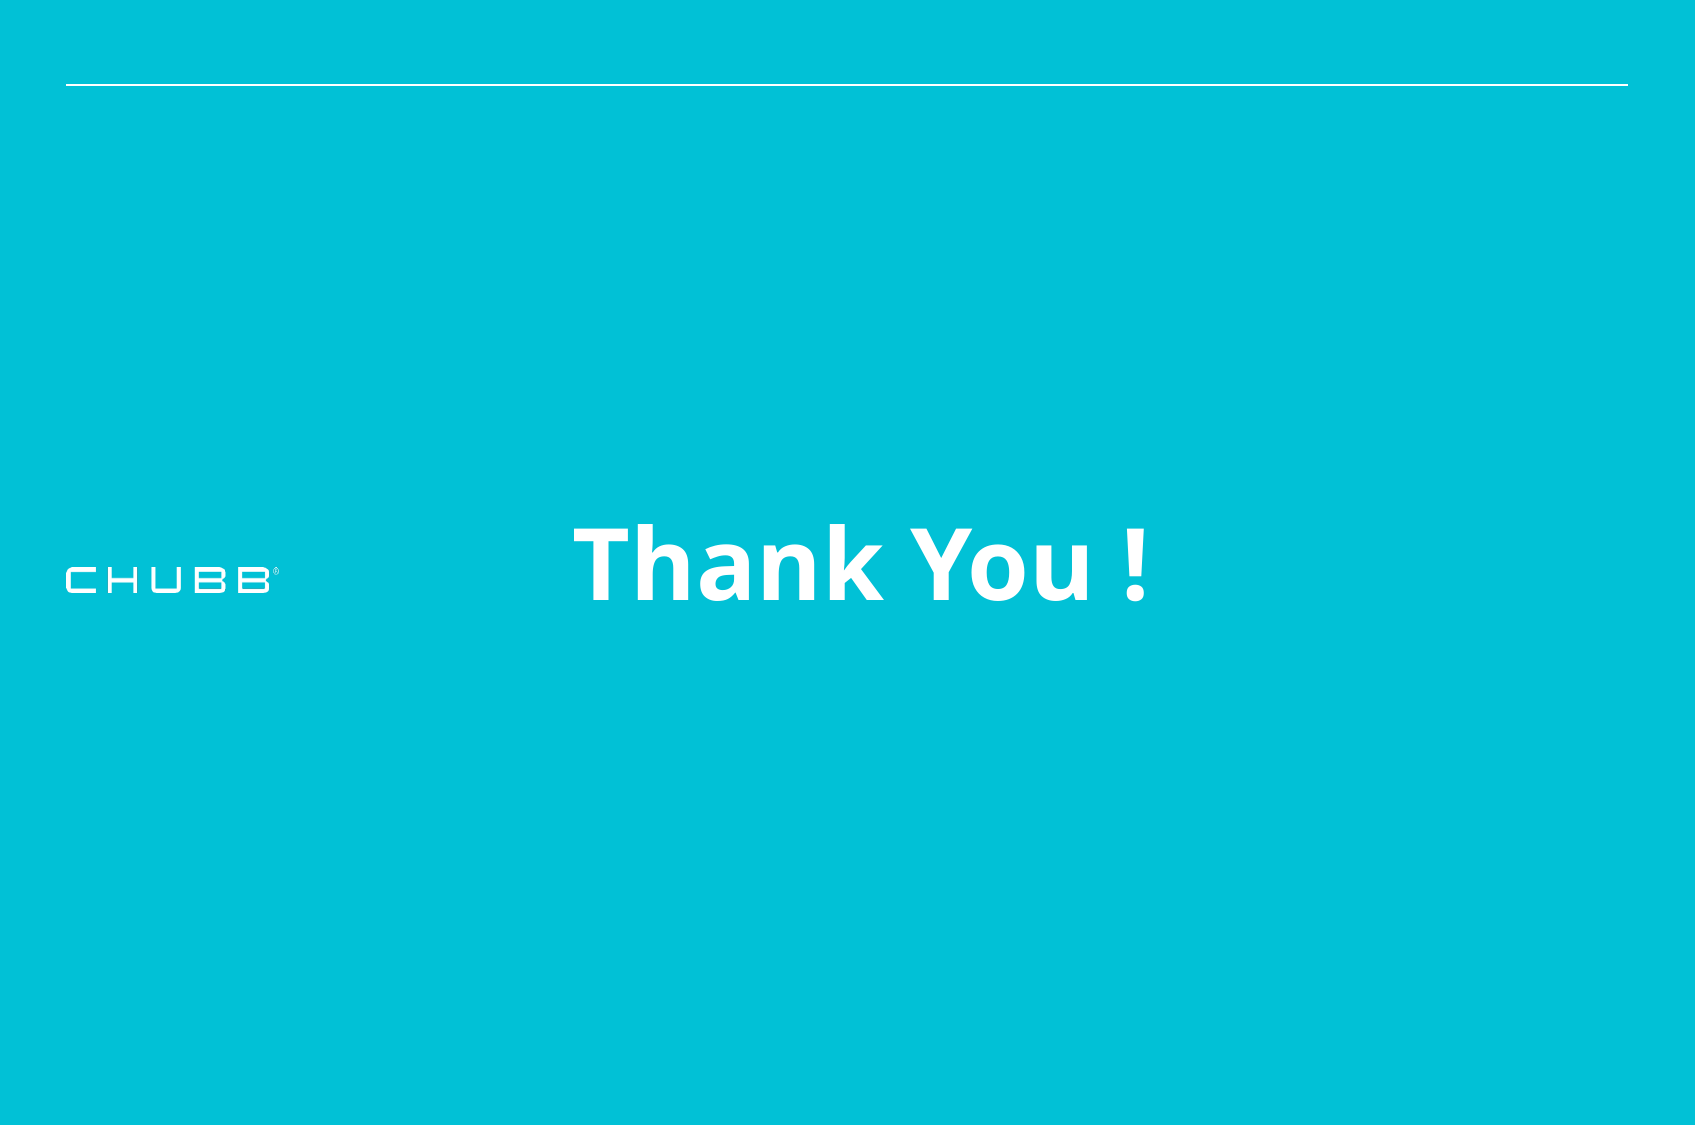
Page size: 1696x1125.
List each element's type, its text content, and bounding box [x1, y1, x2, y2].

picture [66, 567, 279, 593]
subtitle Thank You ! [572, 553, 1289, 825]
